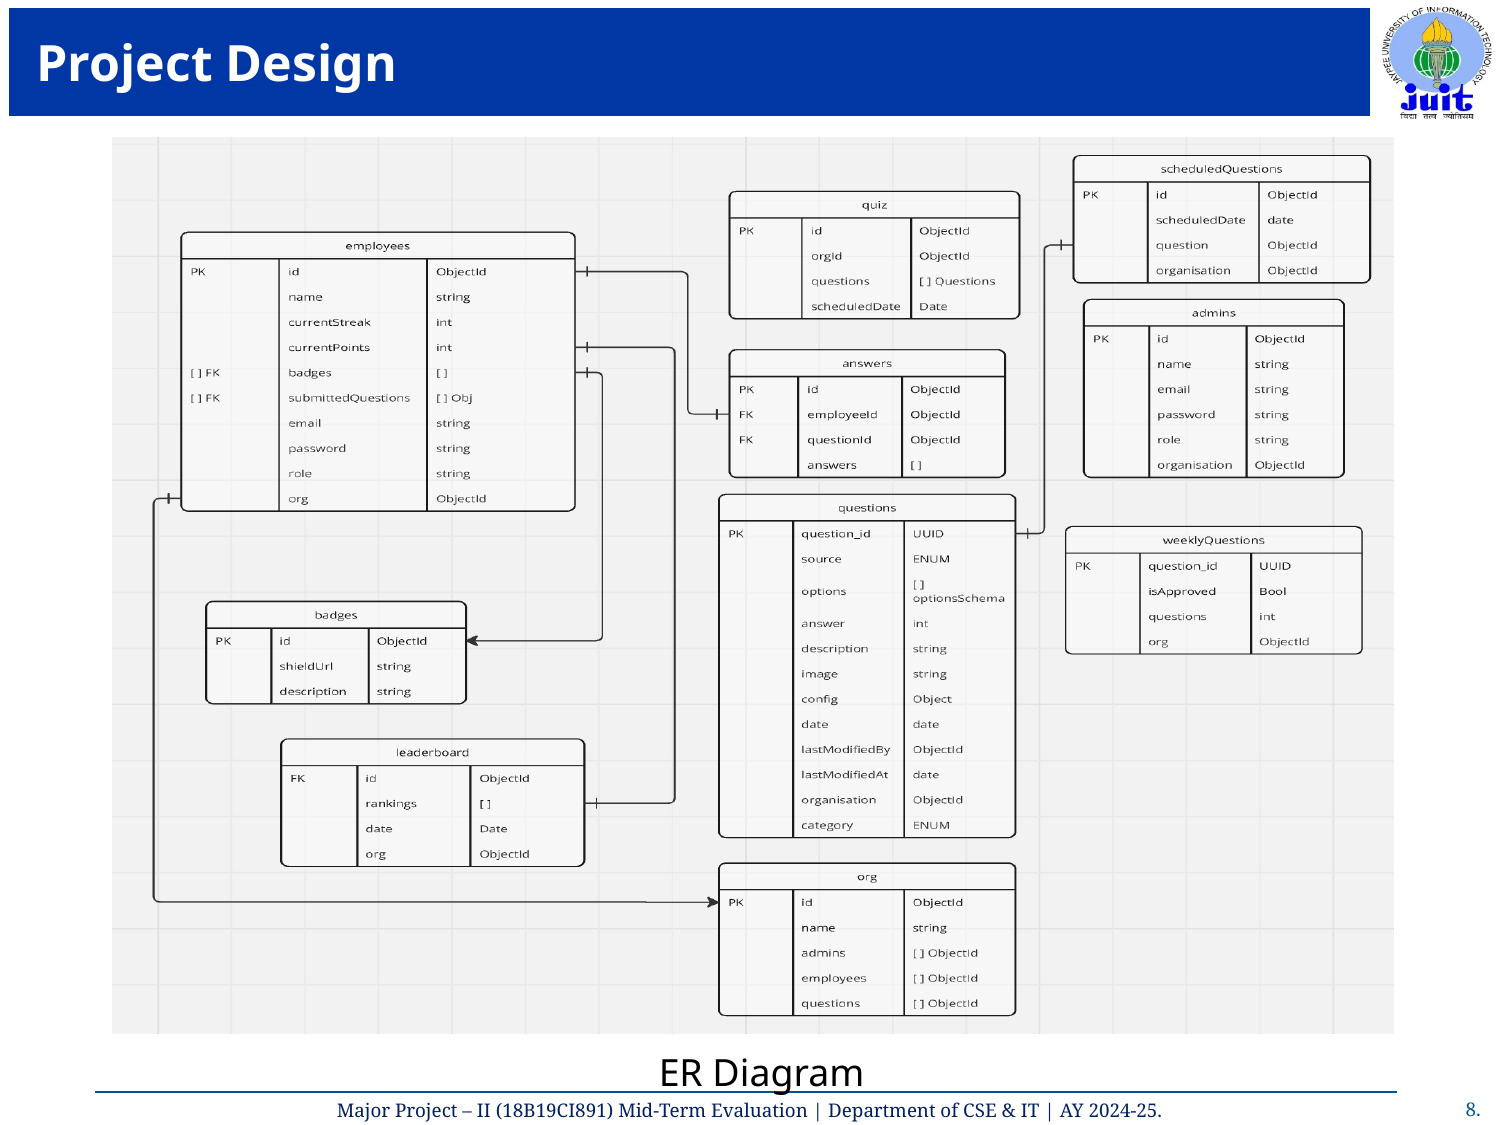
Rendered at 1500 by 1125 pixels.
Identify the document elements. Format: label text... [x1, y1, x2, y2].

title Project Design [4, 2, 1375, 121]
text_box ER Diagram [643, 1042, 890, 1109]
text_box [12, 131, 1482, 1083]
picture [1375, 7, 1500, 119]
picture [111, 136, 1394, 1034]
